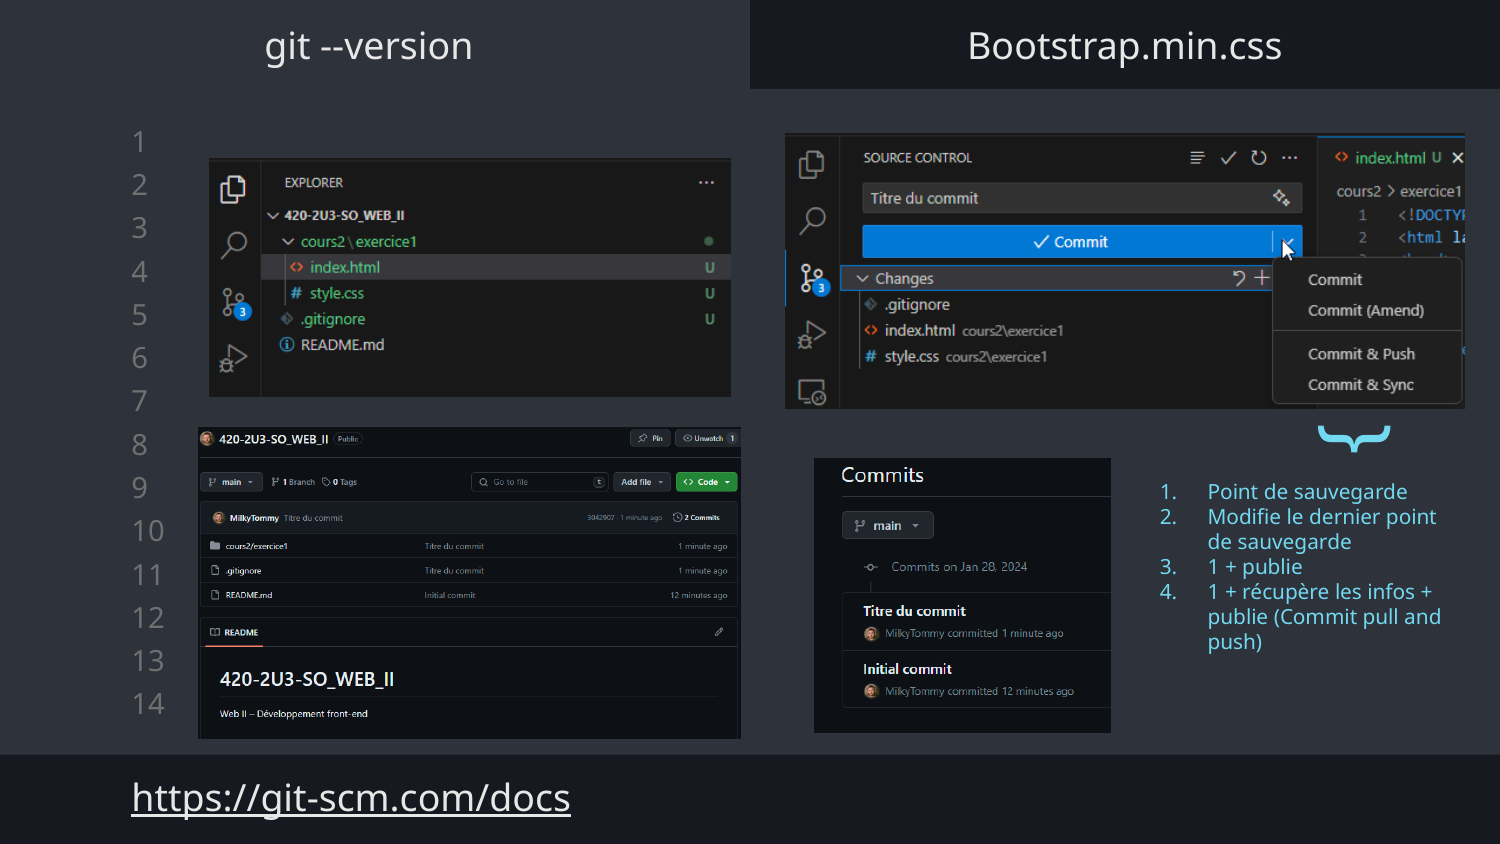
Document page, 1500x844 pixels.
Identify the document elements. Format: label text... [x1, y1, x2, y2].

subtitle Bootstrap.min.css [750, 15, 1500, 74]
picture [814, 458, 1111, 733]
picture [198, 427, 741, 740]
text_box } [1307, 417, 1430, 463]
subtitle https://git-scm.com/docs [116, 770, 1411, 829]
picture [208, 158, 731, 397]
subtitle git --version [0, 15, 749, 74]
text_box Point de sauvegarde Modifie le dernier point de sauvegarde 1 + publie 1 + récupère les infos + publie (Commit pull and push) [1117, 463, 1465, 689]
picture [784, 133, 1465, 410]
